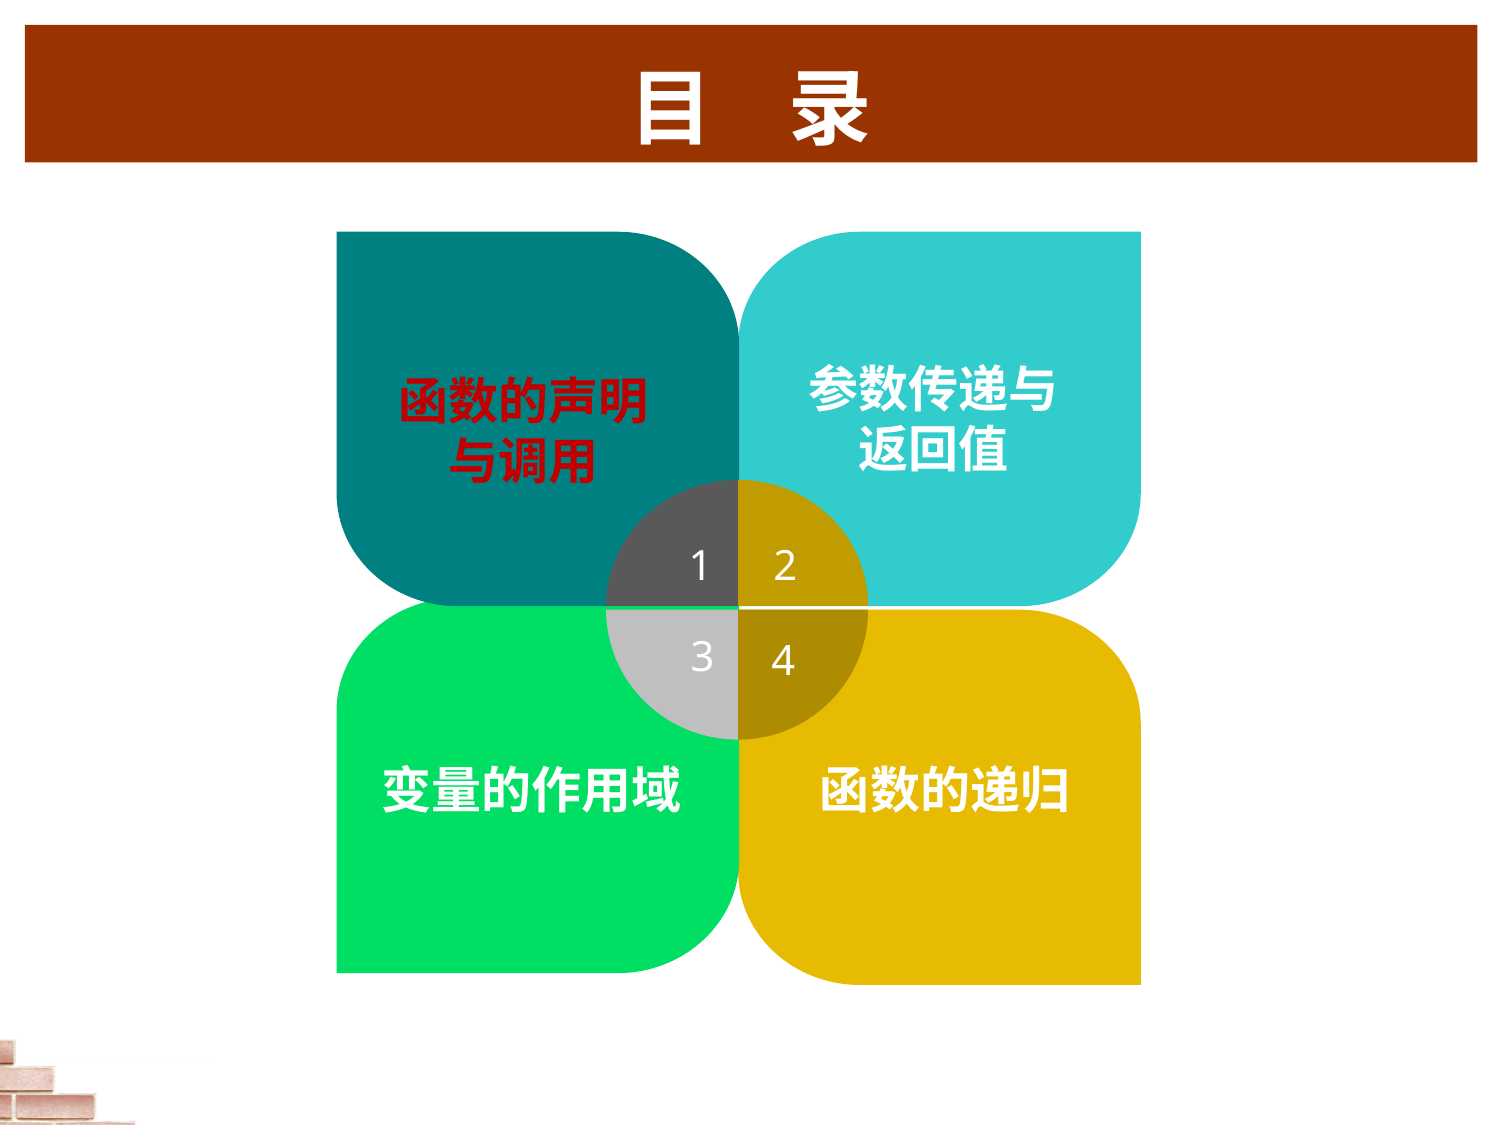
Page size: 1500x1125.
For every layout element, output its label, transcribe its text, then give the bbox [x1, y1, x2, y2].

text_box 4 [761, 633, 796, 684]
text_box [606, 479, 738, 606]
text_box [336, 602, 740, 974]
title 目 录 [24, 24, 1478, 163]
text_box [738, 609, 869, 740]
text_box 函数的声明与调用 [395, 361, 651, 490]
text_box 参数传递与返回值 [785, 349, 1081, 478]
picture [0, 992, 213, 1125]
text_box [738, 609, 1141, 985]
text_box 变量的作用域 [336, 751, 727, 819]
text_box [738, 479, 869, 606]
text_box 3 [686, 630, 715, 681]
text_box [336, 231, 740, 607]
text_box 2 [763, 538, 798, 589]
text_box [739, 231, 1141, 607]
text_box [606, 609, 738, 740]
text_box 1 [679, 538, 713, 589]
text_box 函数的递归 [750, 751, 1140, 819]
